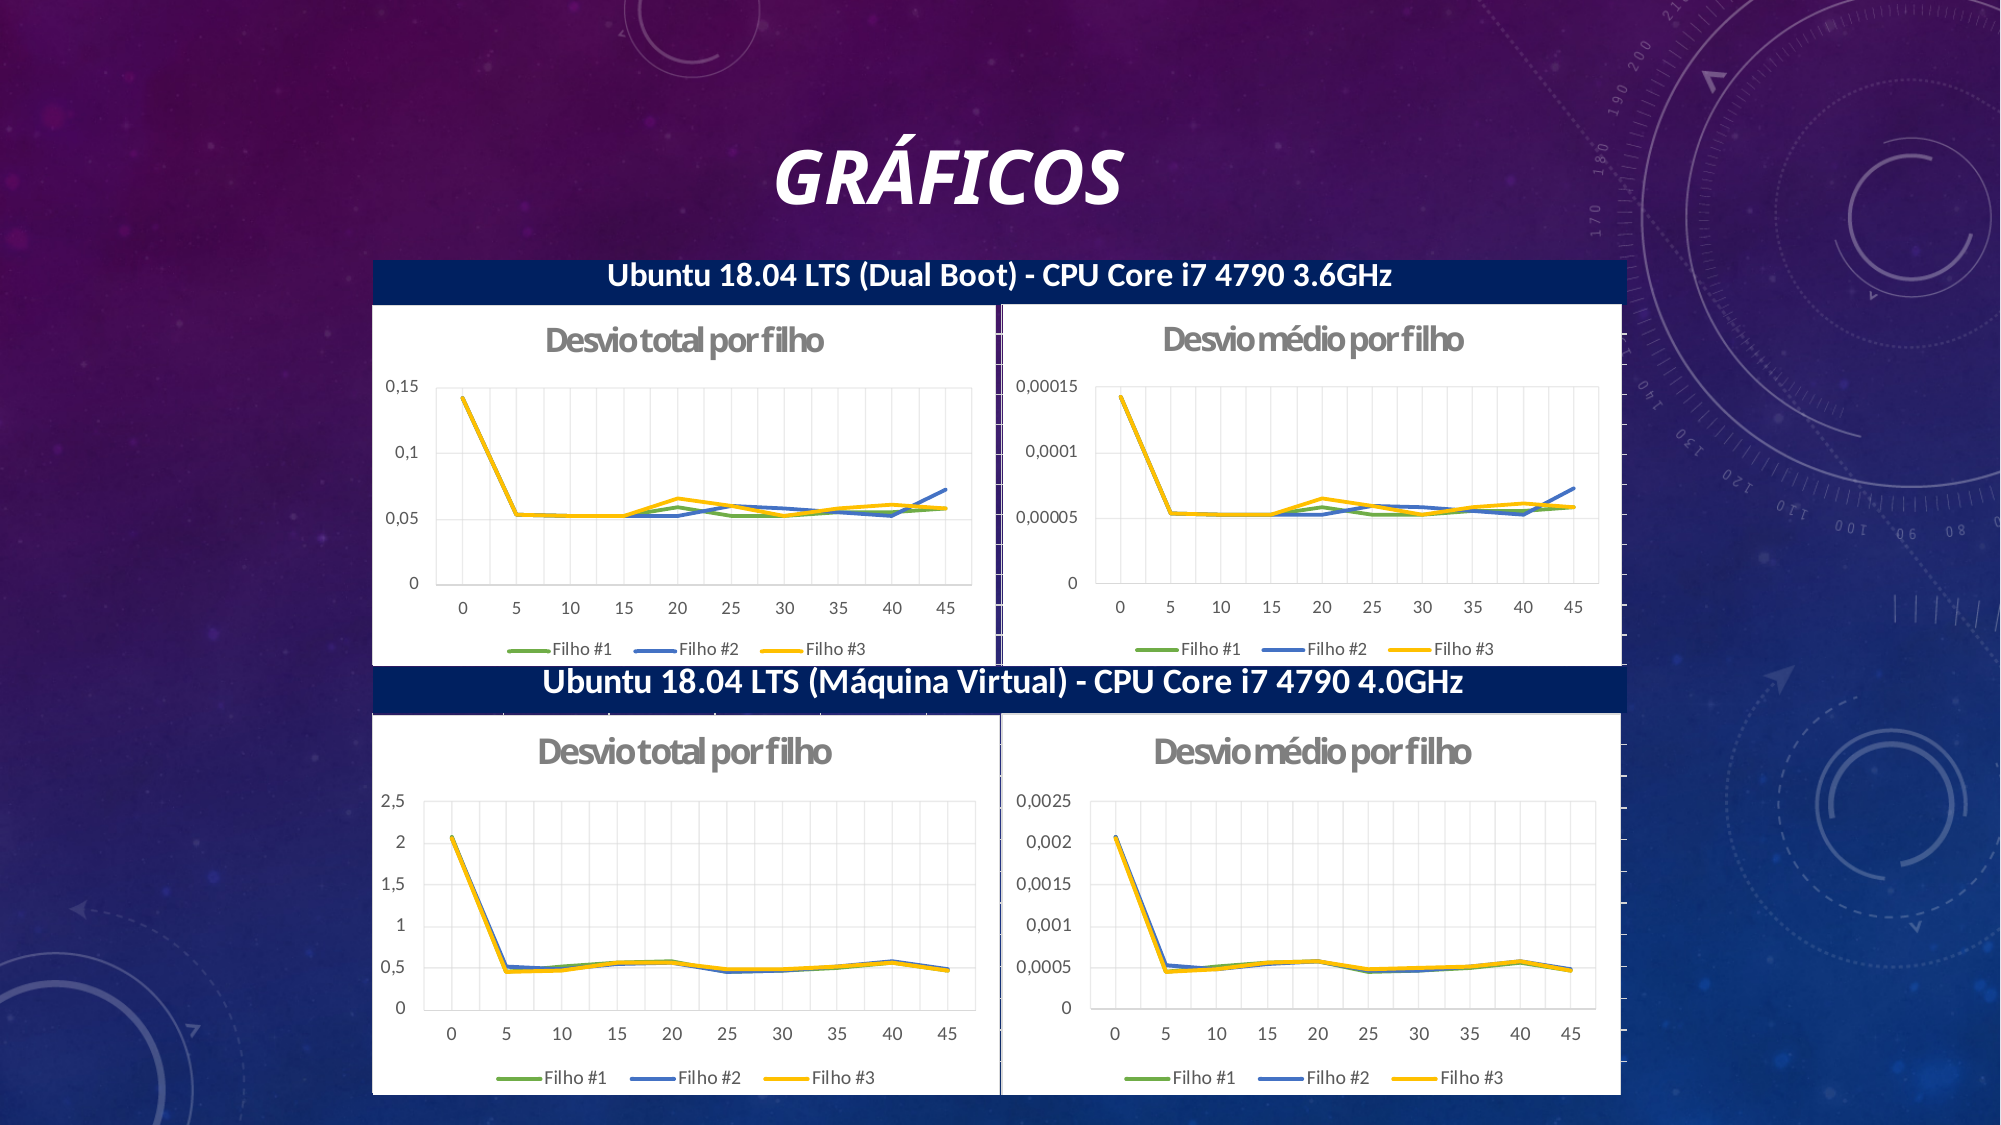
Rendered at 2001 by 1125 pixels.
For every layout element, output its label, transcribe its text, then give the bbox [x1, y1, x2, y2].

title GRÁFICOS [117, 55, 1780, 294]
picture [0, 0, 2001, 1125]
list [371, 259, 1629, 665]
